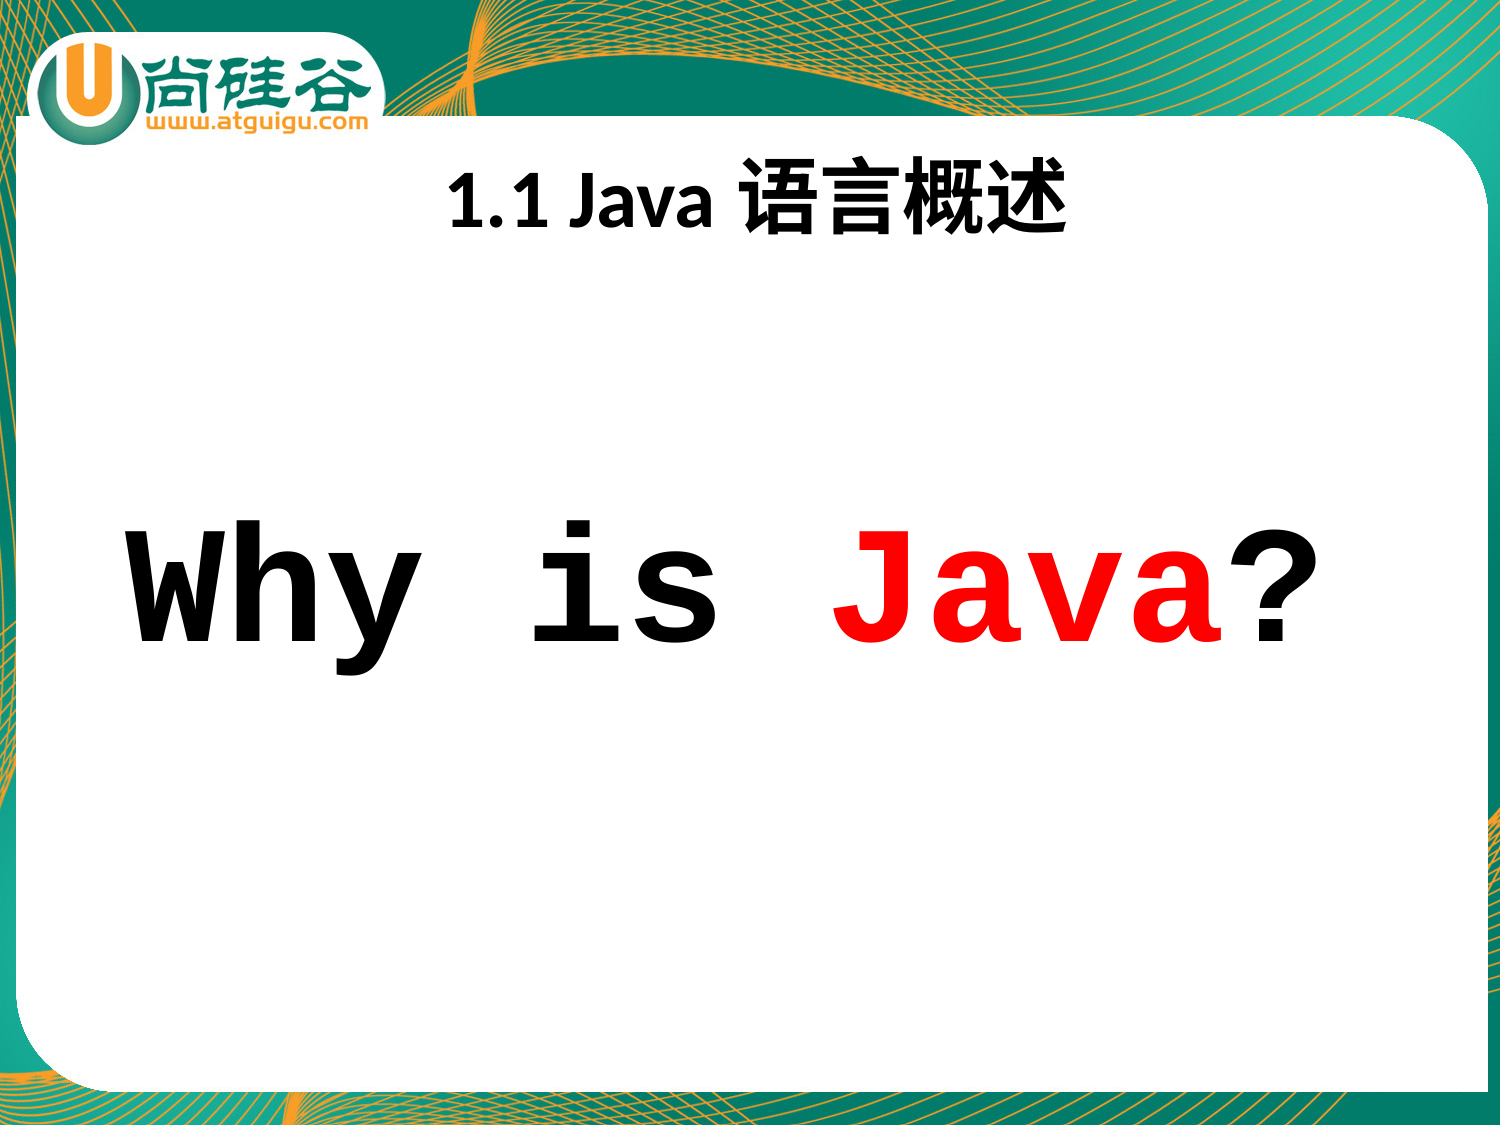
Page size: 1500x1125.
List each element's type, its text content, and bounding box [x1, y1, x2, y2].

picture [0, 0, 1500, 1125]
text_box 1.1 Java语言概述 [428, 137, 1098, 252]
text_box Why is Java? [111, 267, 1399, 682]
